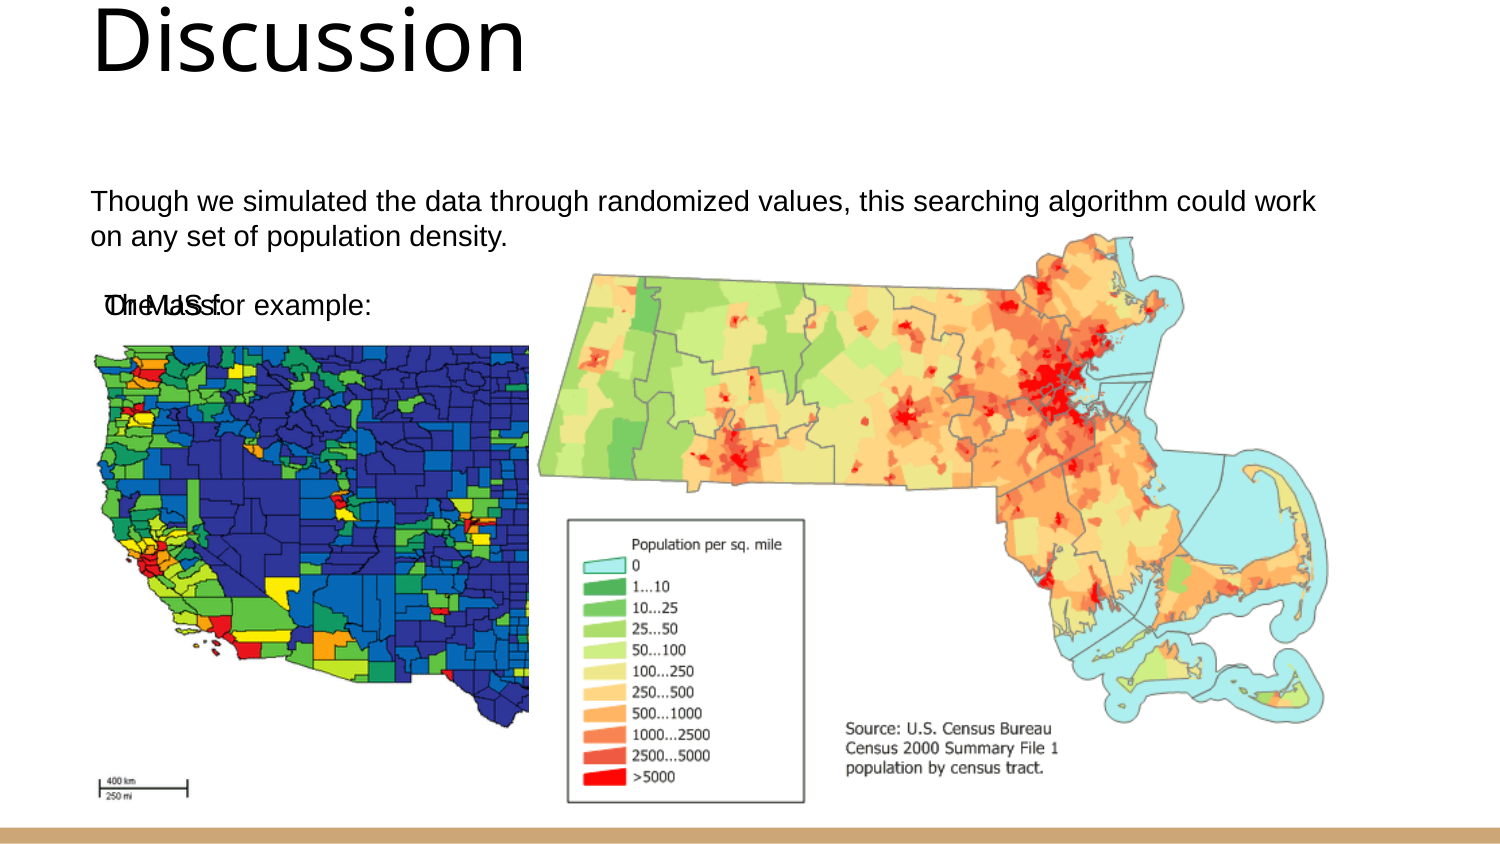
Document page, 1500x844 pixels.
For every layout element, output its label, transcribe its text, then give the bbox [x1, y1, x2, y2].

text_box The US for example: [89, 271, 502, 333]
text_box Though we simulated the data through randomized values, this searching algorithm could work on any set of population density. [75, 166, 1367, 261]
title Discussion [75, 51, 1307, 166]
picture [88, 222, 1333, 817]
